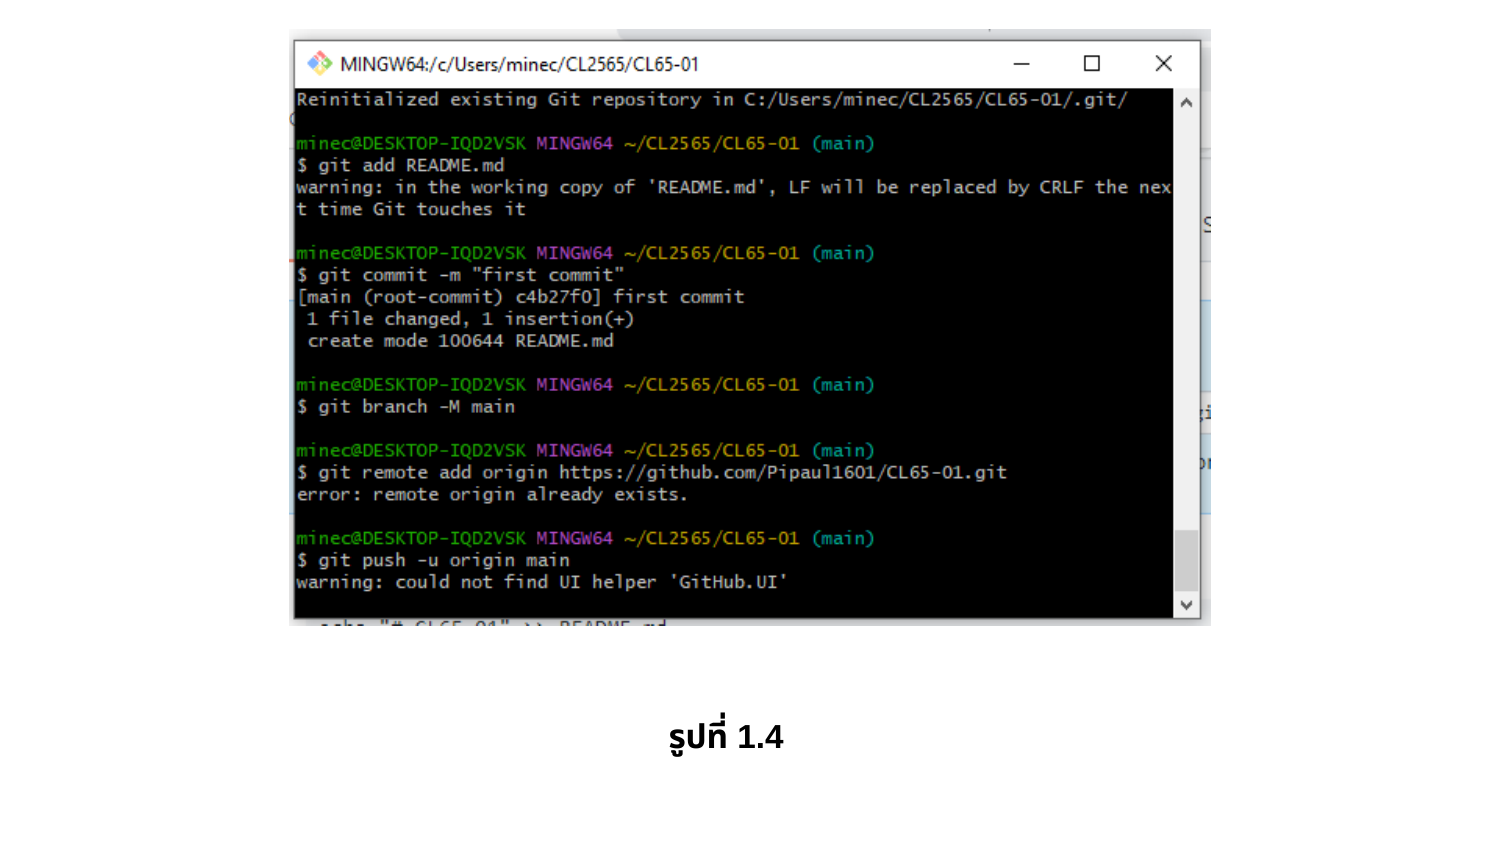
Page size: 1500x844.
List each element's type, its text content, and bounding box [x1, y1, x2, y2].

text_box รูปที่ 1.4 [284, 699, 1168, 770]
picture [288, 29, 1212, 626]
